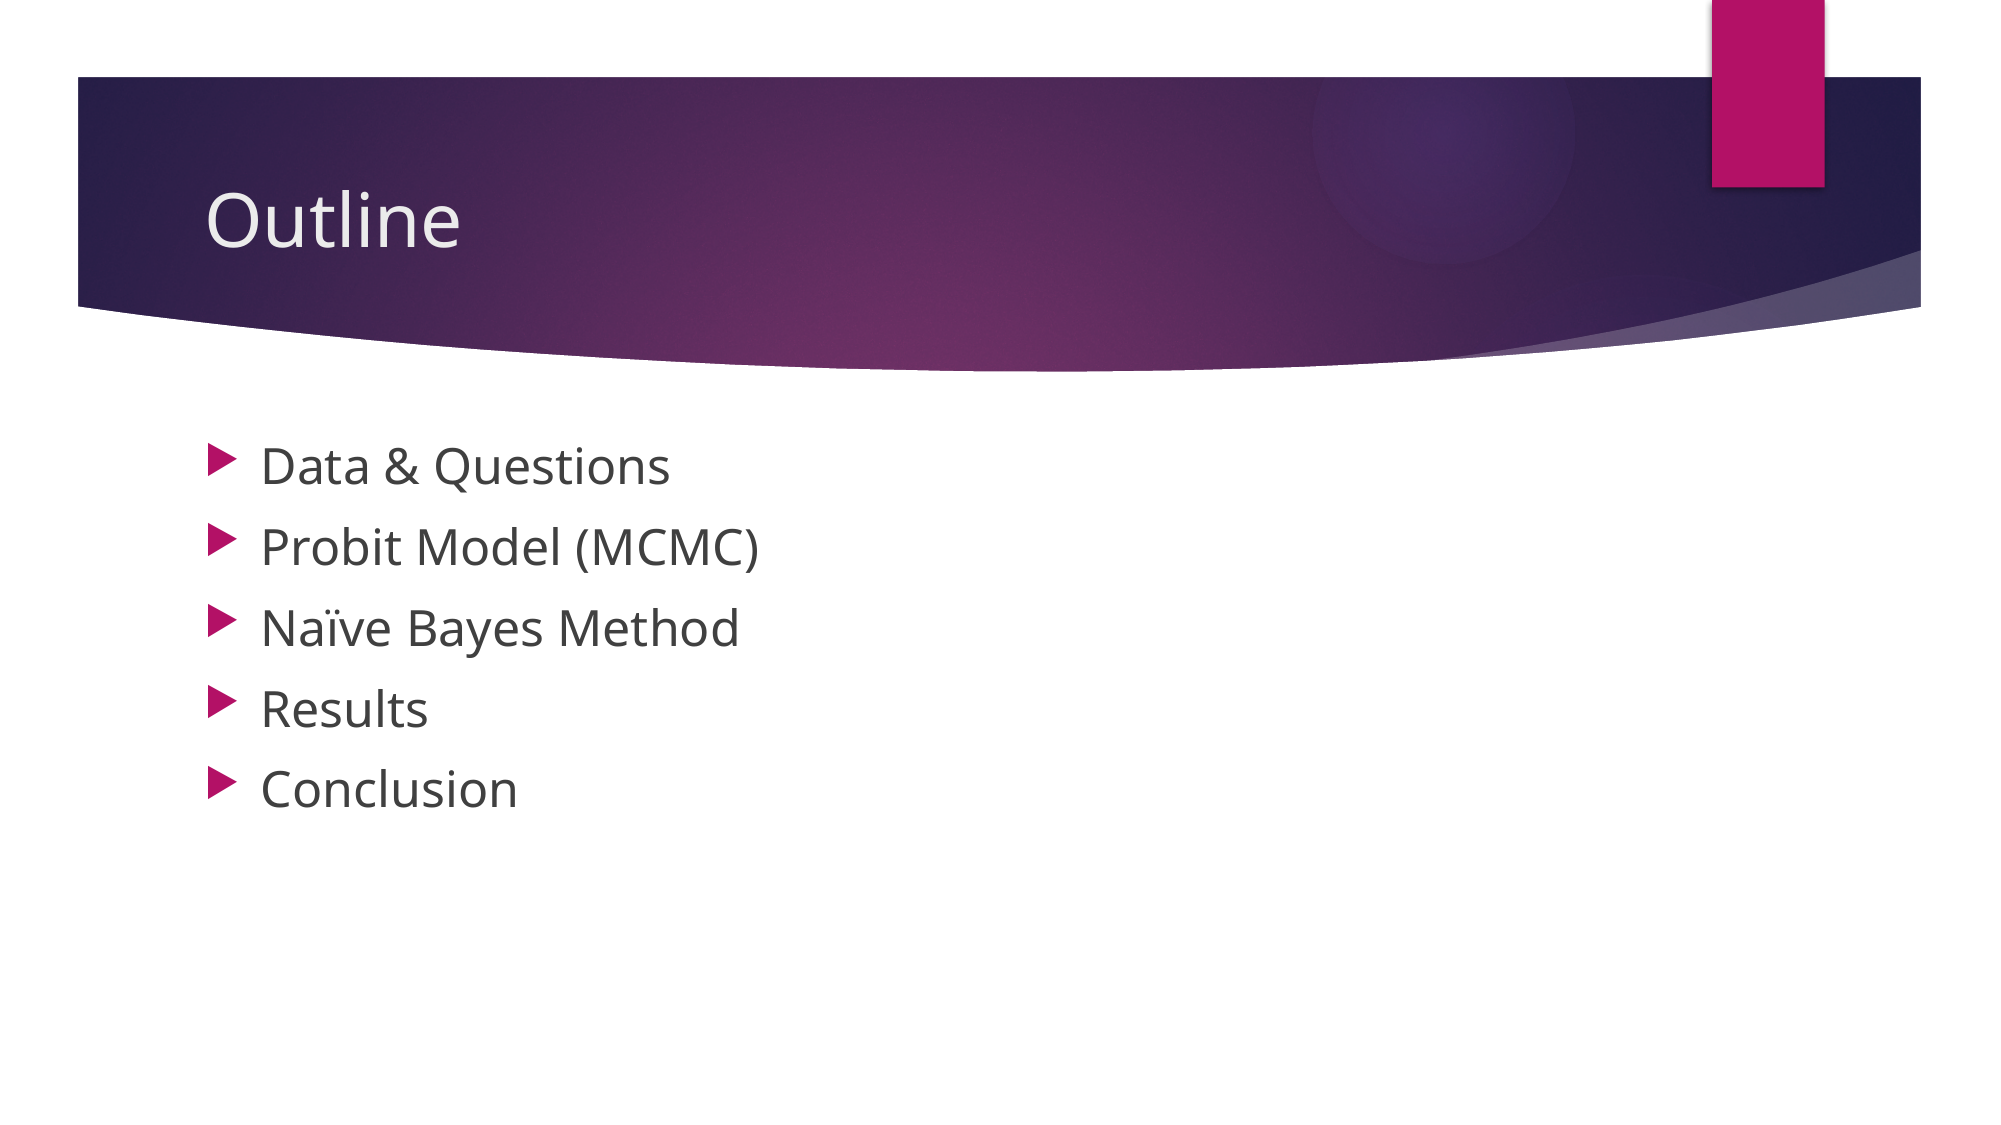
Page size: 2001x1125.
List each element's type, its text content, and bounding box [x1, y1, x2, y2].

list Data & Questions Probit Model (MCMC) Naïve Bayes Method Results Conclusion [189, 427, 1638, 988]
title Outline [189, 159, 1627, 276]
